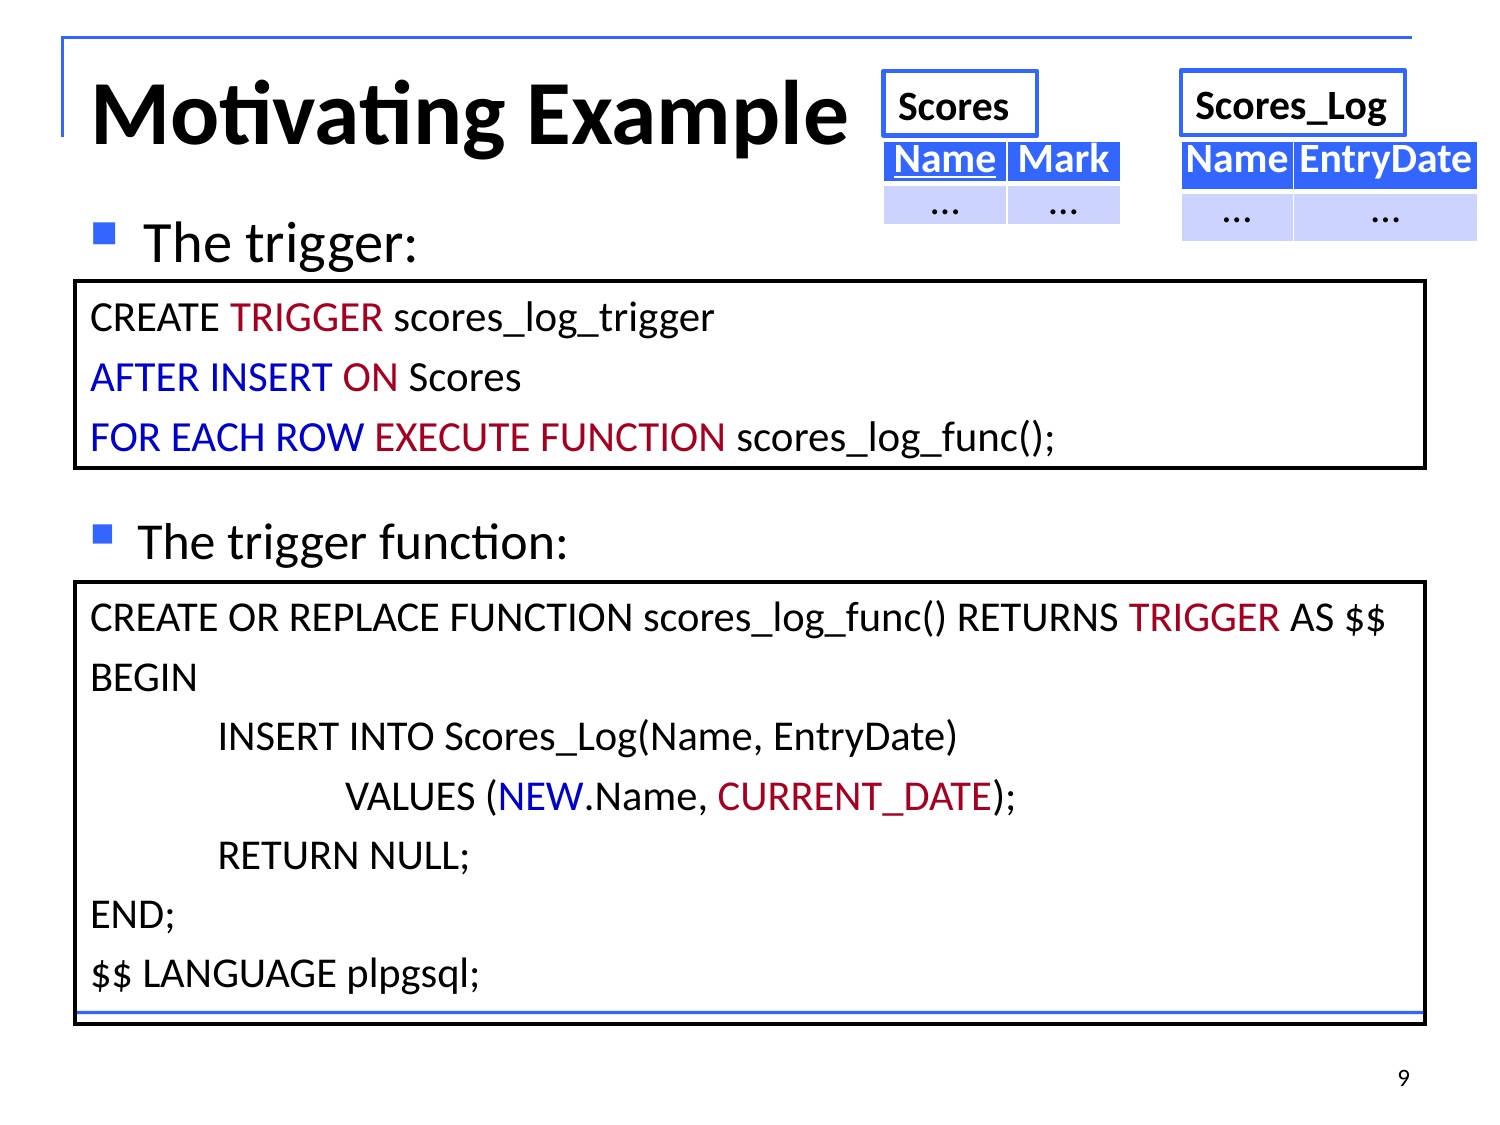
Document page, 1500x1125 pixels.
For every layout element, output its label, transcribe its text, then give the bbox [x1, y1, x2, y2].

table_header EntryDate [1294, 142, 1477, 189]
slide_number 9 [1074, 1023, 1426, 1100]
text_box Scores_Log [1180, 70, 1406, 136]
table_cell … [1294, 194, 1477, 241]
table_cell … [1182, 194, 1293, 241]
text_box The trigger function: [74, 500, 1425, 579]
table_header Mark [1008, 142, 1120, 181]
table_cell … [1008, 186, 1120, 224]
table_header Name [1182, 142, 1293, 189]
table_cell … [884, 186, 1006, 224]
text_box CREATE TRIGGER scores_log_trigger AFTER INSERT ON Scores FOR EACH ROW EXECUTE FUNCTION scores_log_func(); [74, 282, 1425, 468]
table_header Name [884, 142, 1006, 181]
list CREATE OR REPLACE FUNCTION scores_log_func() RETURNS TRIGGER AS $$ BEGIN INSERT INTO Scores_Log(Name, EntryDate) VALUES (NEW.Name, CURRENT_DATE); RETURN NULL; END; $$ LANGUAGE plpgsql; [74, 581, 1426, 1025]
text_box The trigger: [74, 196, 1425, 282]
text_box Scores [883, 70, 1038, 136]
title Motivating Example [74, 45, 1426, 196]
